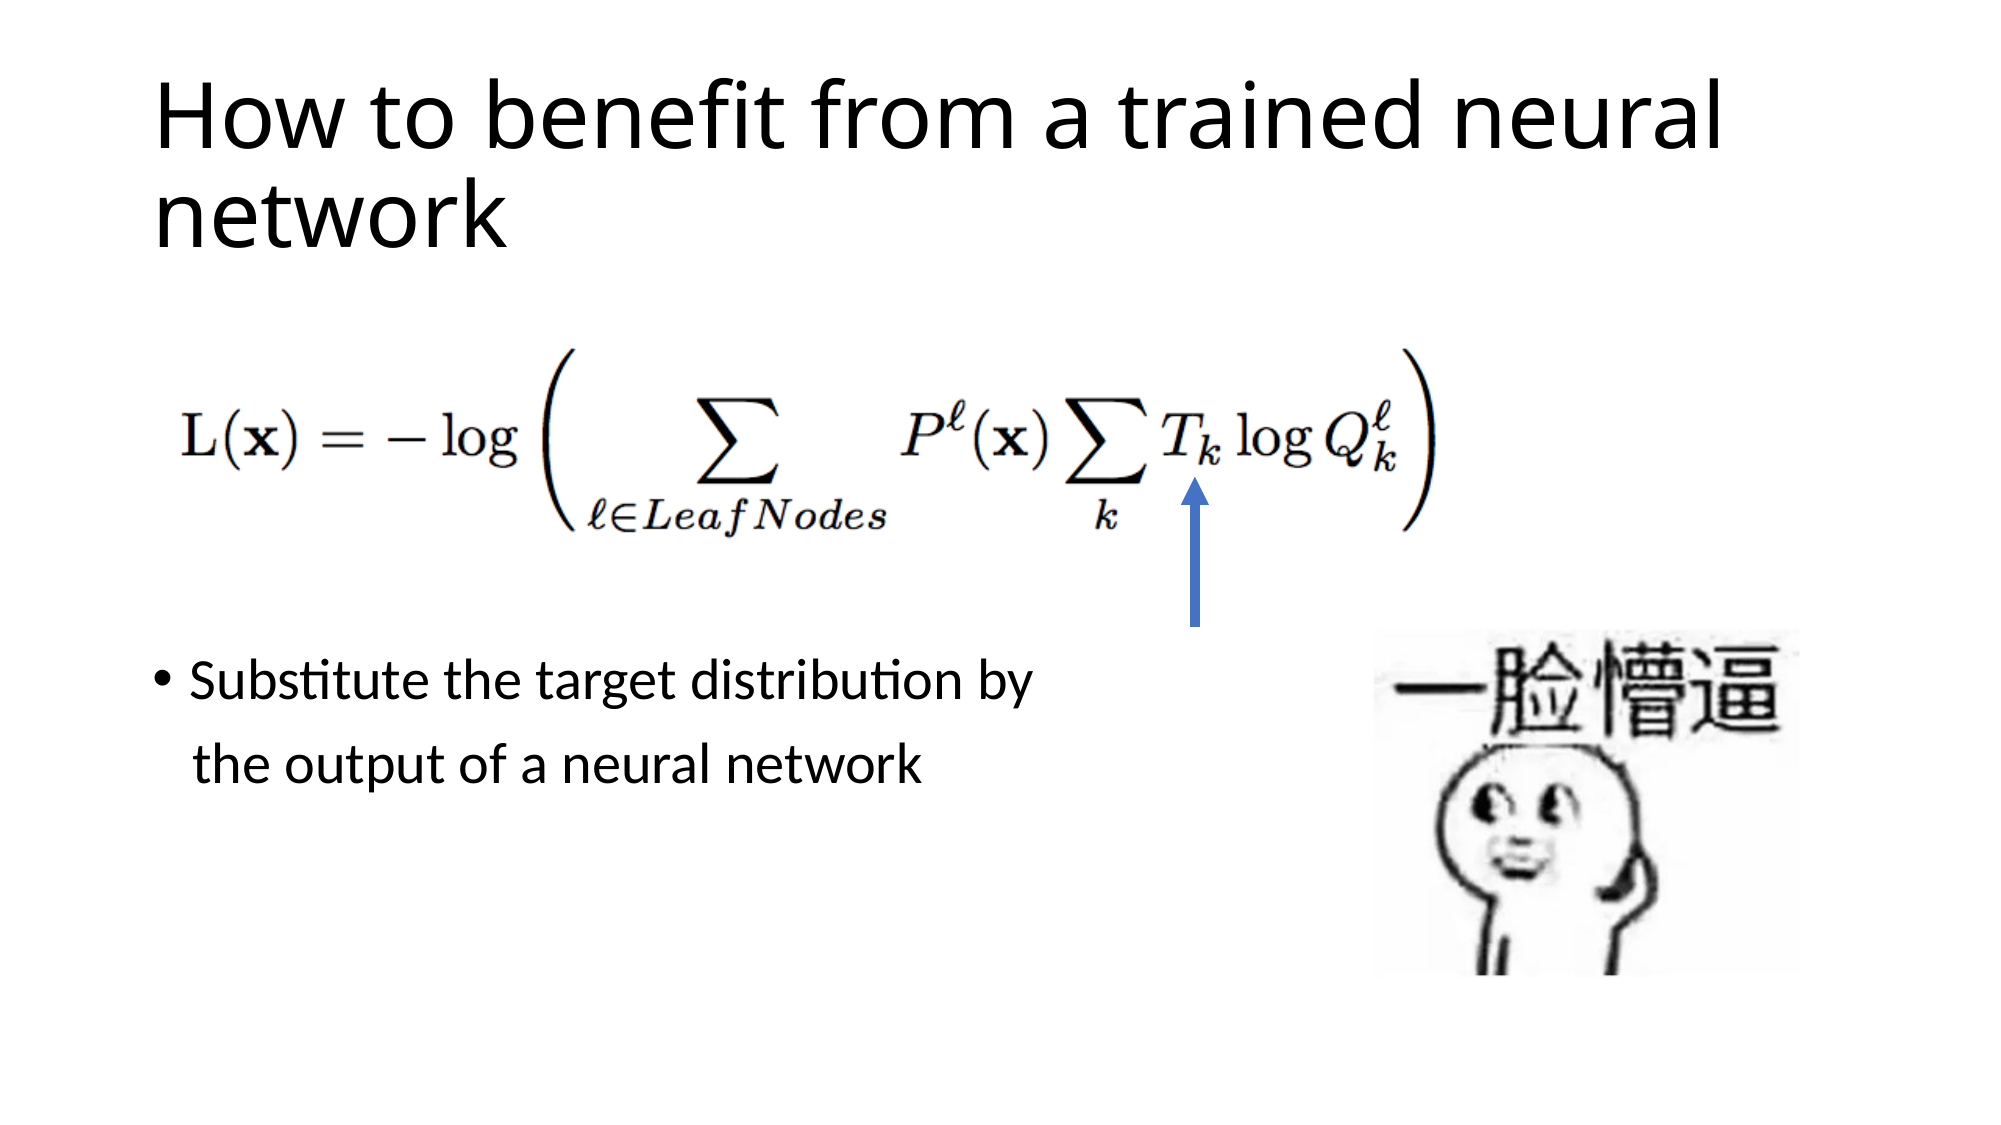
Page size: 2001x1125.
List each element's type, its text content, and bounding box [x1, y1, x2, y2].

picture [137, 299, 1495, 584]
title How to benefit from a trained neural network [137, 59, 1863, 278]
picture [1334, 617, 1800, 991]
list Substitute the target distribution by the output of a neural network [137, 299, 1863, 1014]
